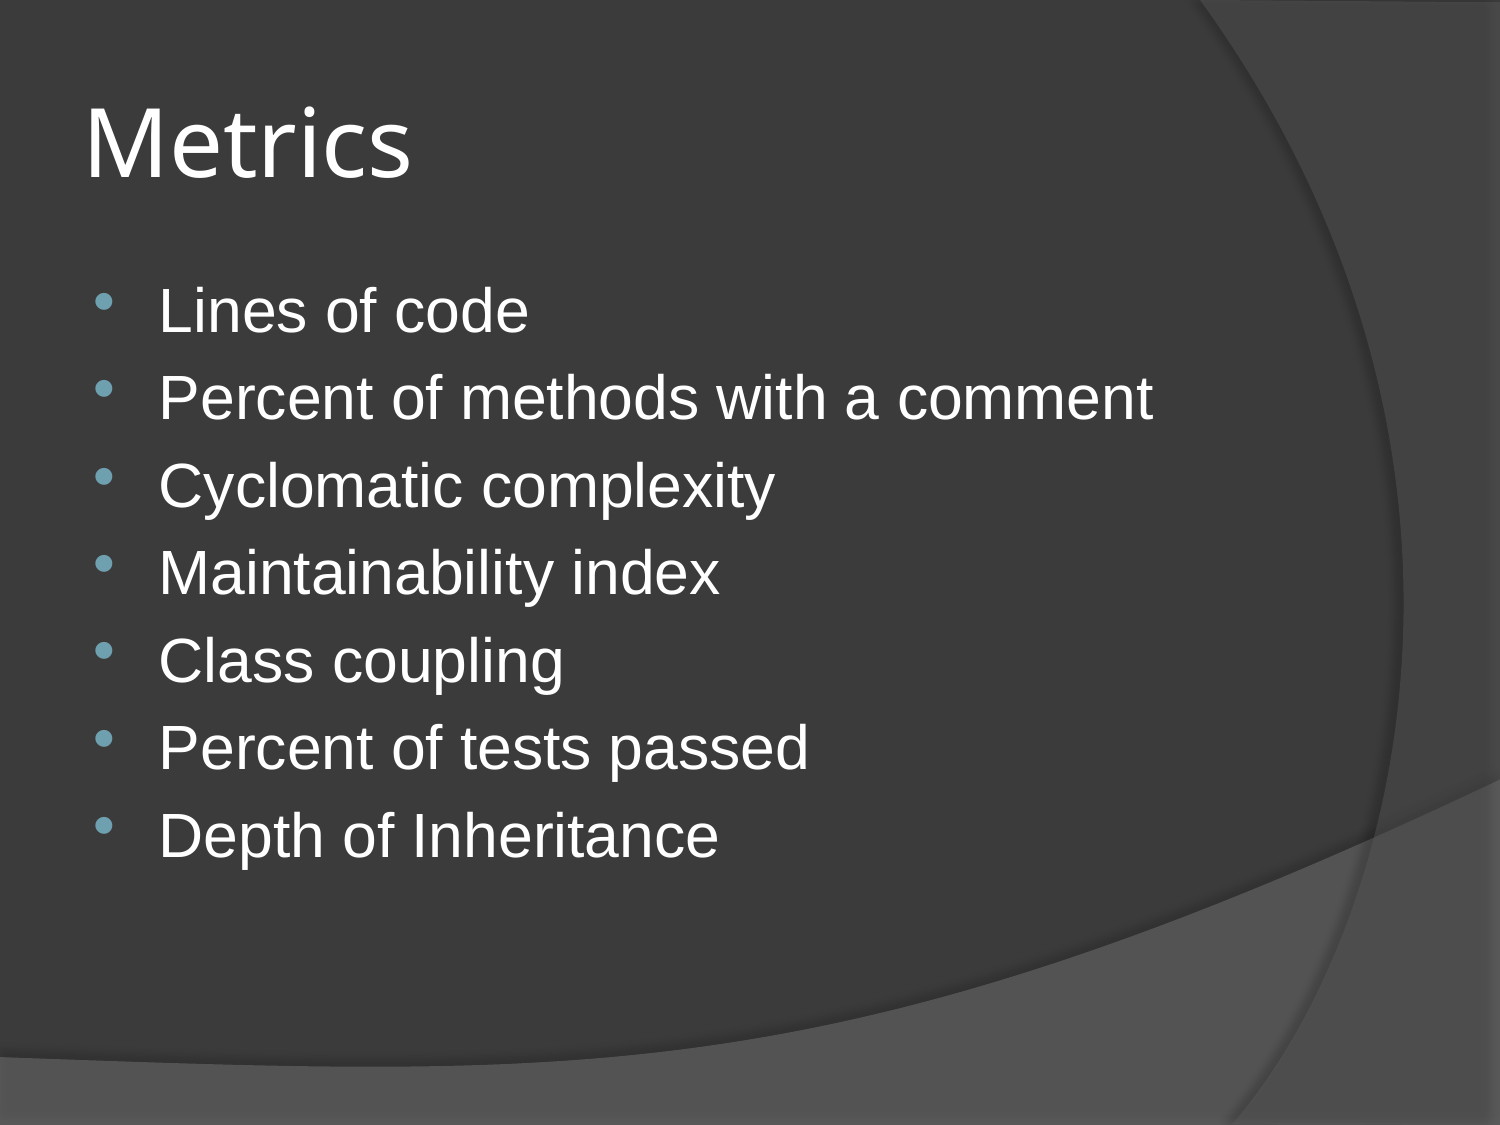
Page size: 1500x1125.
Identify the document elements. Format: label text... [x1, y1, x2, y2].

list Lines of code Percent of methods with a comment Cyclomatic complexity Maintainability index Class coupling Percent of tests passed Depth of Inheritance [75, 262, 1300, 1005]
title Metrics [75, 45, 1300, 233]
